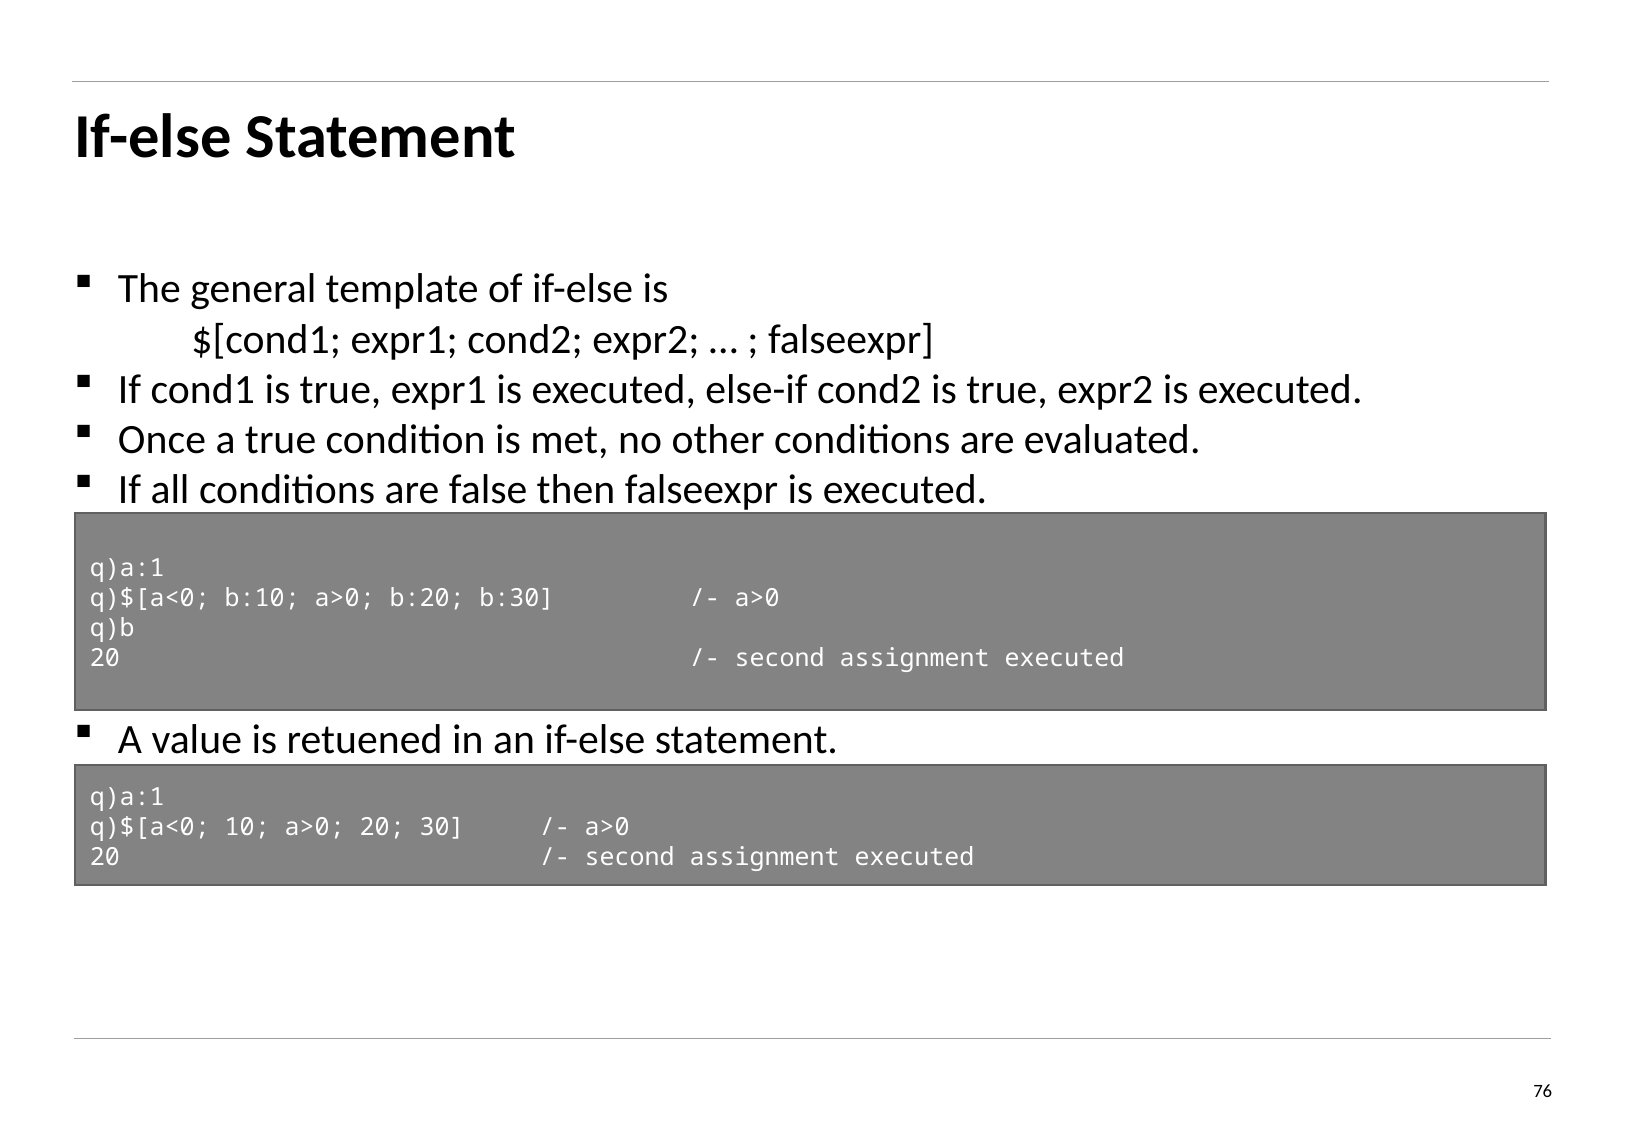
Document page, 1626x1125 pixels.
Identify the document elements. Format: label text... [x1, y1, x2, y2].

text_box q)a:1 q)$[a<0; b:10; a>0; b:20; b:30] /- a>0 q)b 20 /- second assignment executed [74, 512, 1547, 711]
list The general template of if-else is $[cond1; expr1; cond2; expr2; … ; falseexpr] If cond1 is true, expr1 is executed, else-if cond2 is true, expr2 is executed. Once a true condition is met, no other conditions are evaluated. If all conditions are false then falseexpr is executed. A value is retuened in an if-else statement. [74, 261, 1551, 1030]
text_box q)a:1 q)$[a<0; 10; a>0; 20; 30] /- a>0 20 /- second assignment executed [74, 764, 1547, 886]
slide_number 76 [1484, 1080, 1553, 1099]
title If-else Statement [74, 103, 1551, 238]
